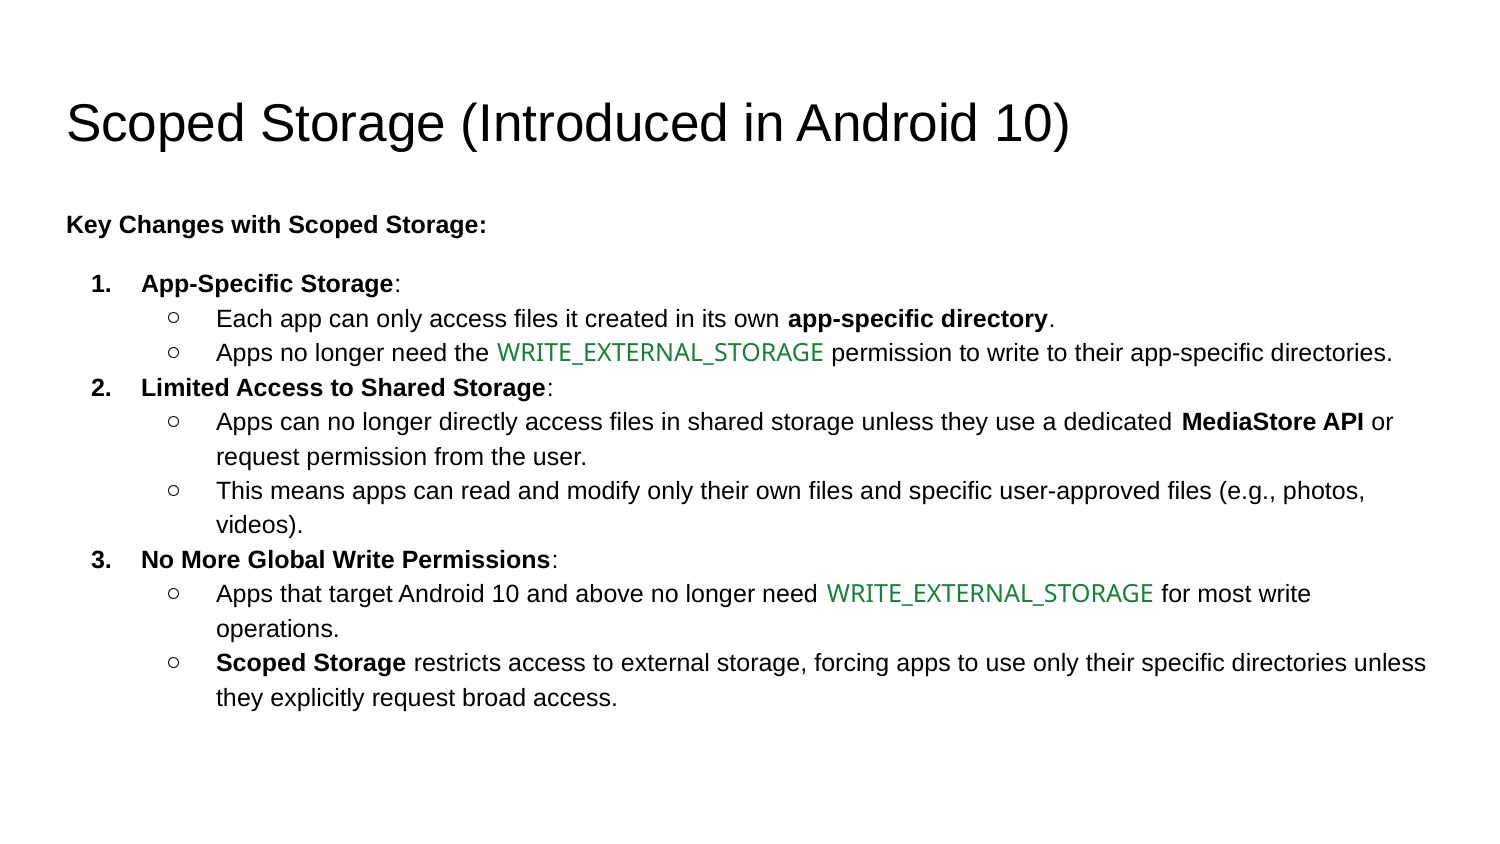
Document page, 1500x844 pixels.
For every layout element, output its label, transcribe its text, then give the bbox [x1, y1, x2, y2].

title Scoped Storage (Introduced in Android 10) [51, 72, 1449, 167]
list Key Changes with Scoped Storage: App-Specific Storage: Each app can only access files it created in its own app-specific directory. Apps no longer need the WRITE_EXTERNAL_STORAGE permission to write to their app-specific directories. Limited Access to Shared Storage: Apps can no longer directly access files in shared storage unless they use a dedicated MediaStore API or request permission from the user. This means apps can read and modify only their own files and specific user-approved files (e.g., photos, videos). No More Global Write Permissions: Apps that target Android 10 and above no longer need WRITE_EXTERNAL_STORAGE for most write operations. Scoped Storage restricts access to external storage, forcing apps to use only their specific directories unless they explicitly request broad access. [51, 189, 1449, 750]
